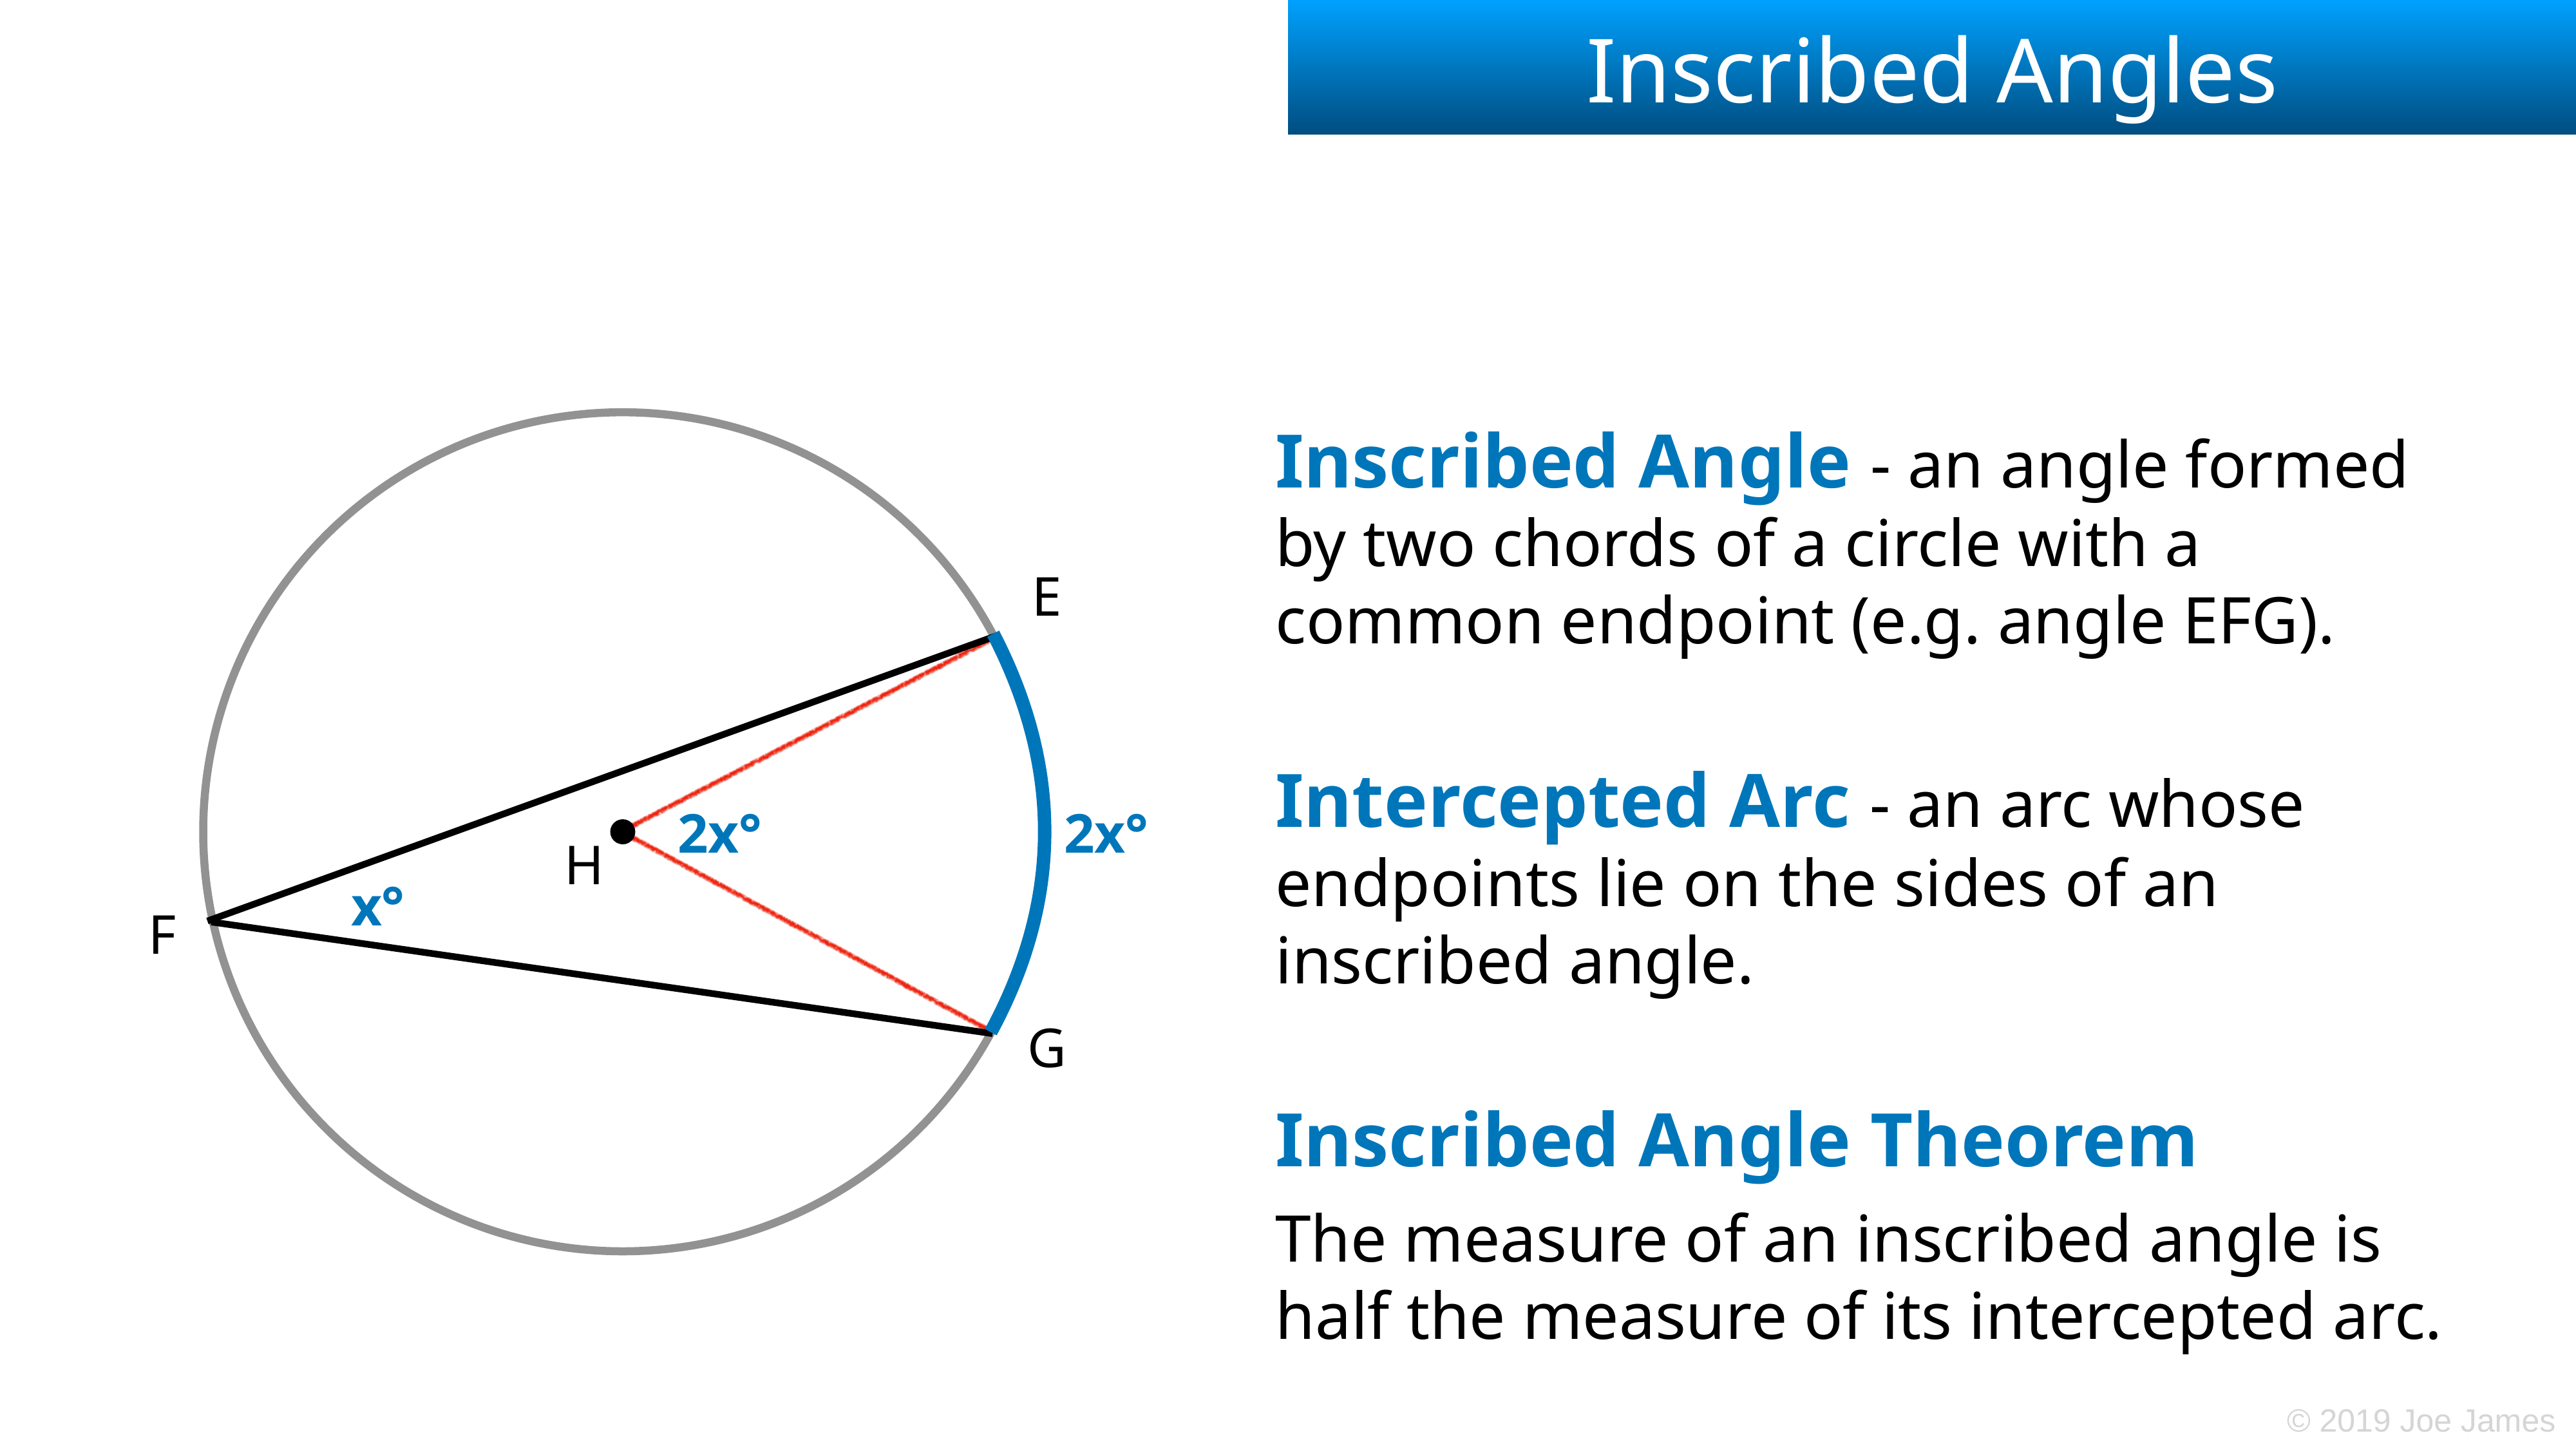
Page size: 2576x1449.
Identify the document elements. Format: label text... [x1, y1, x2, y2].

text_box G [1022, 1009, 1072, 1084]
text_box [203, 412, 994, 1252]
text_box Inscribed Angle - an angle formed by two chords of a circle with a common endpoint (e.g. angle EFG). Intercepted Arc - an arc whose endpoints lie on the sides of an inscribed angle. Inscribed Angle Theorem The measure of an inscribed angle is half the measure of its intercepted arc. [1270, 408, 2450, 1358]
text_box 2x° [1059, 793, 1155, 869]
text_box 2x° [672, 793, 768, 869]
title Inscribed Angles [1287, 0, 2576, 135]
text_box E [1027, 556, 1068, 632]
picture [601, 730, 1017, 737]
text_box F [142, 895, 182, 971]
text_box H [558, 826, 610, 901]
text_box x° [345, 866, 411, 942]
picture [598, 929, 1020, 936]
text_box [610, 819, 636, 845]
picture [991, 1030, 995, 1036]
text_box [990, 633, 1045, 1032]
